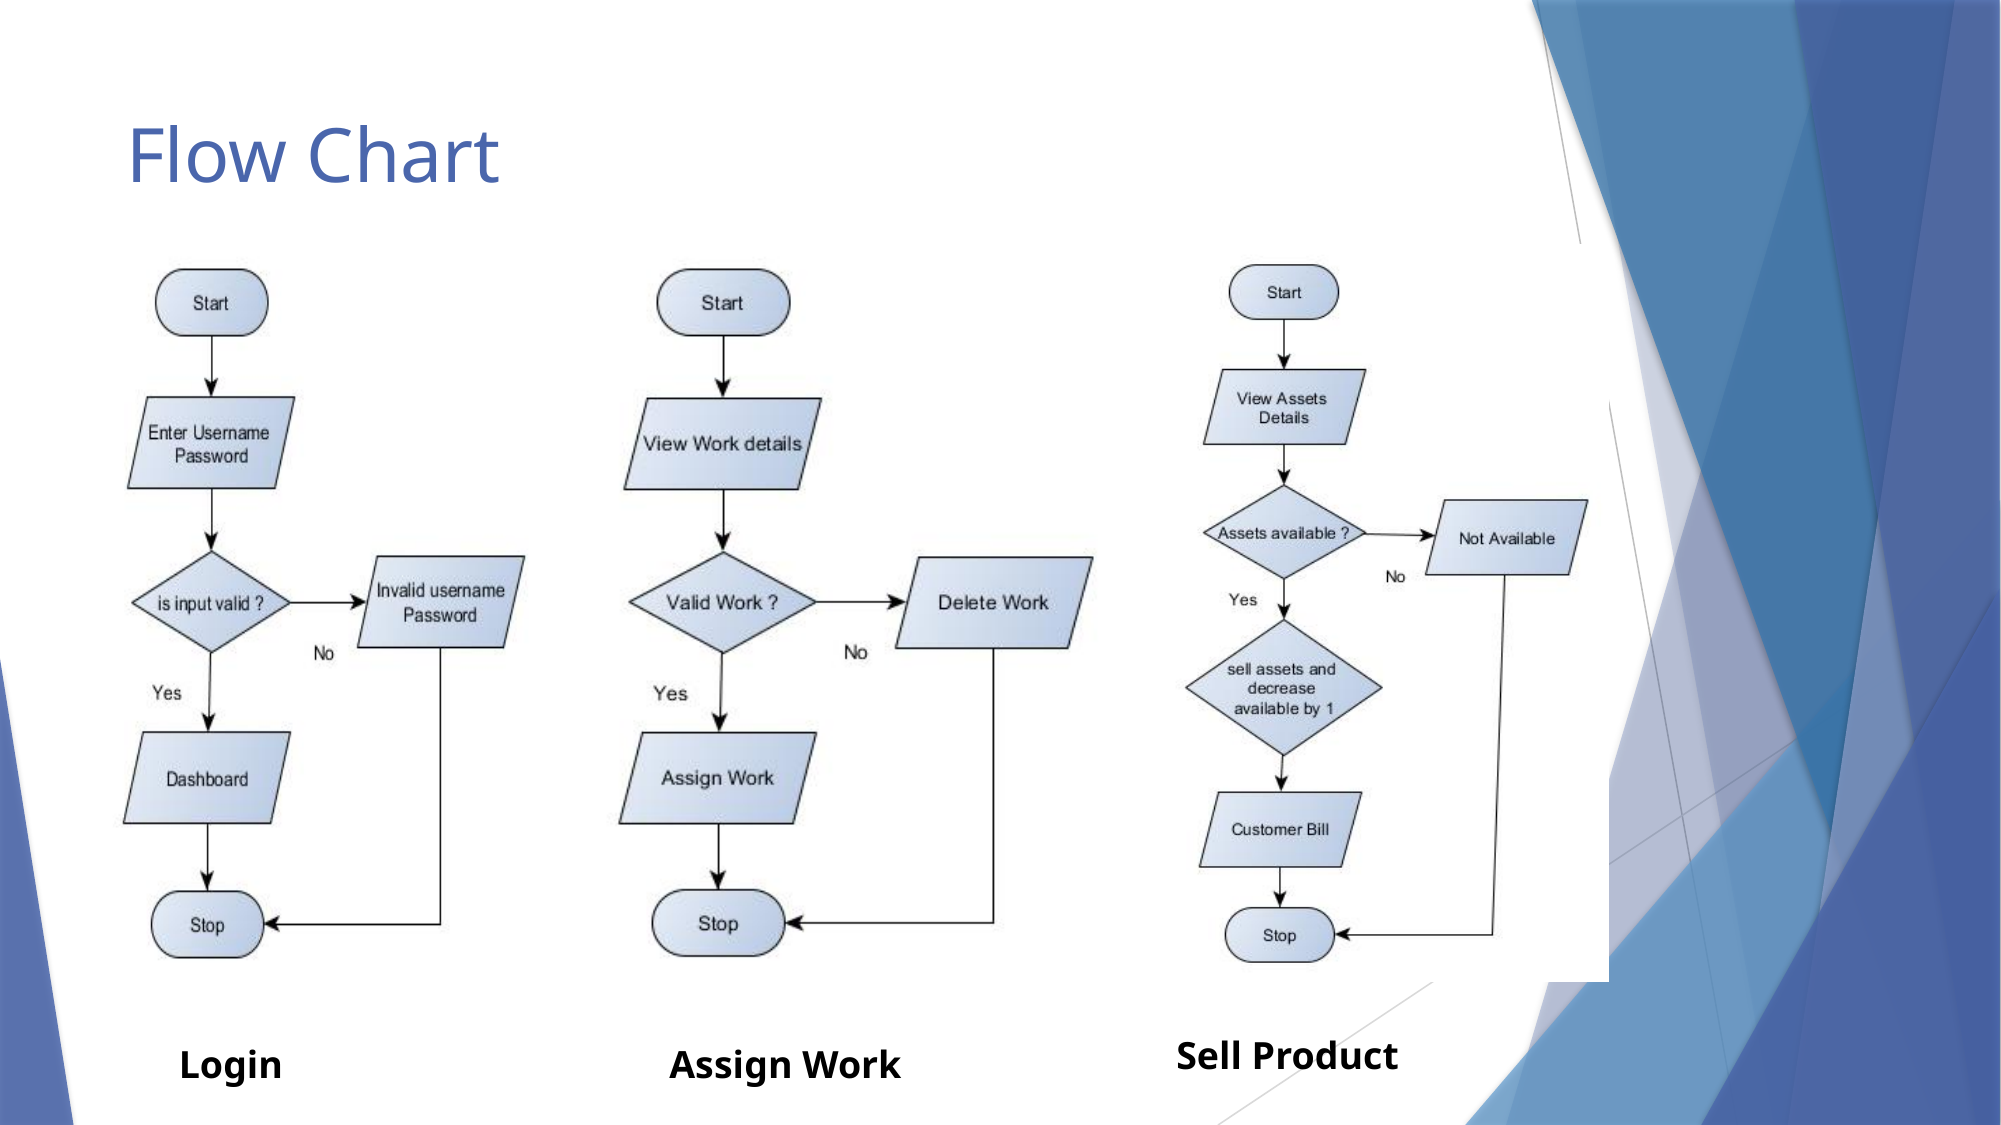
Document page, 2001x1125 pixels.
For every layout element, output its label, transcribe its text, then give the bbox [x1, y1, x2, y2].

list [101, 243, 546, 983]
text_box Login [163, 1034, 298, 1094]
picture [1165, 243, 1610, 983]
title Flow Chart [111, 99, 1522, 317]
picture [593, 243, 1117, 983]
text_box Assign Work [654, 1034, 917, 1094]
text_box Sell Product [1161, 1024, 1414, 1085]
